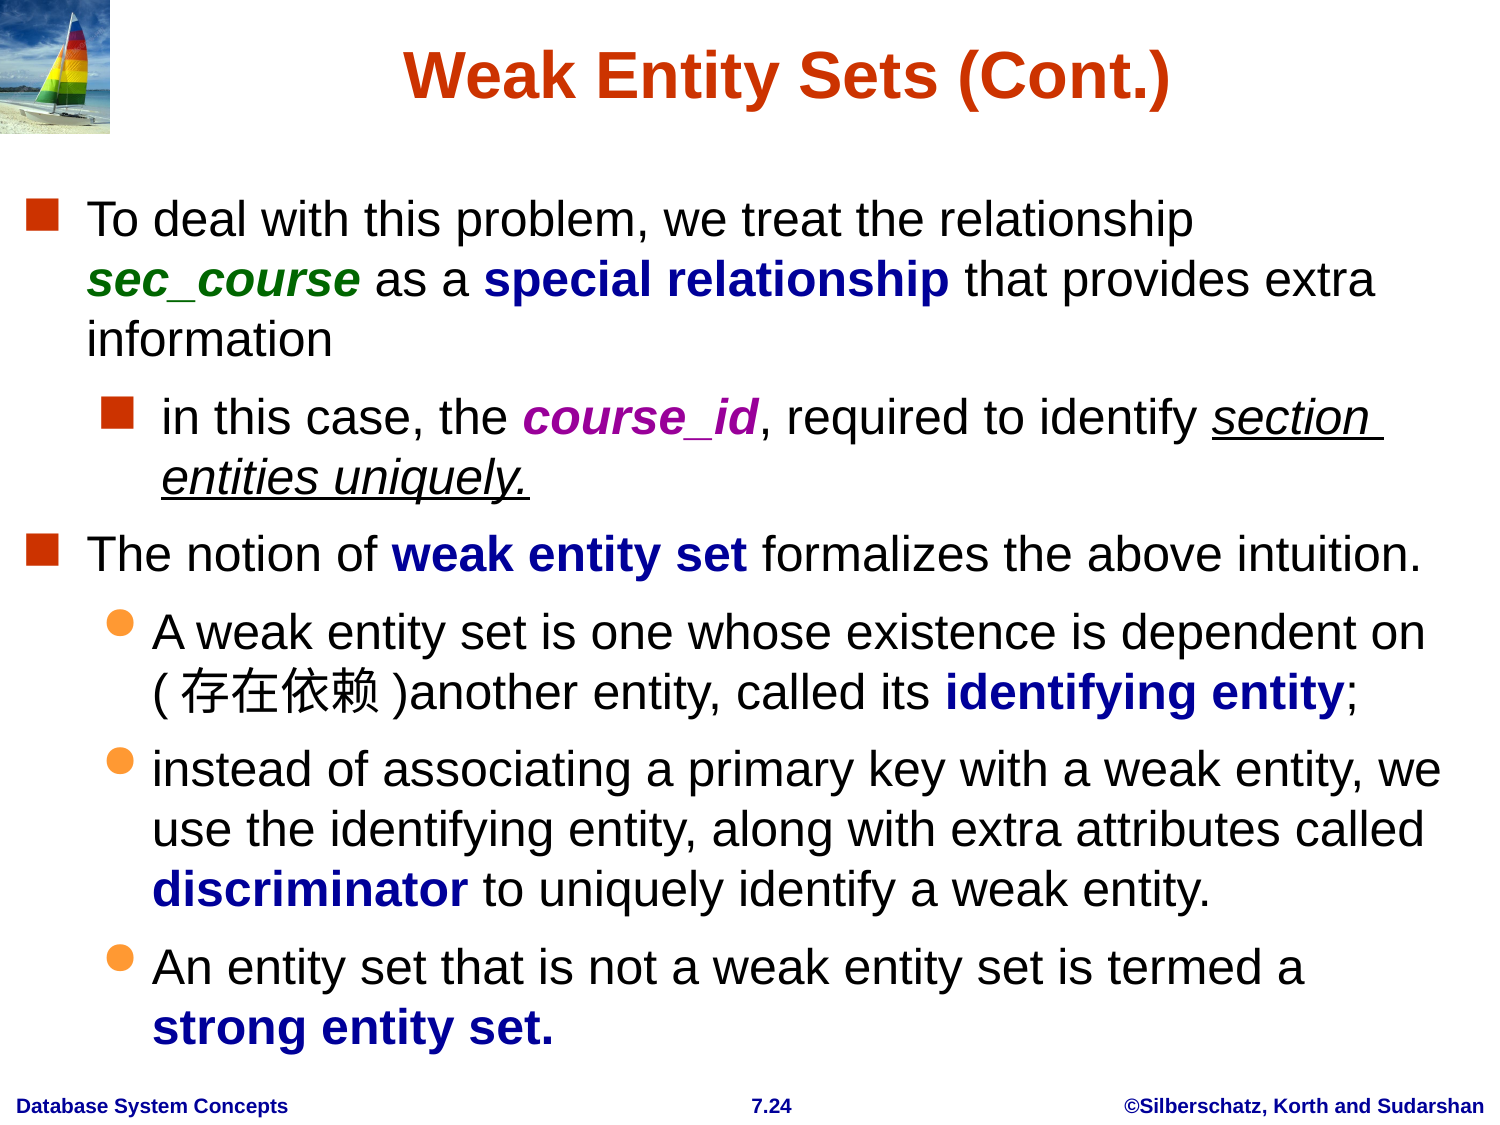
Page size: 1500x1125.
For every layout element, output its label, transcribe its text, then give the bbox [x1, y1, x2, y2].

list To deal with this problem, we treat the relationship sec_course as a special relationship that provides extra information in this case, the course_id, required to identify section entities uniquely. The notion of weak entity set formalizes the above intuition. A weak entity set is one whose existence is dependent on (存在依赖)another entity, called its identifying entity; instead of associating a primary key with a weak entity, we use the identifying entity, along with extra attributes called discriminator to uniquely identify a weak entity. An entity set that is not a weak entity set is termed a strong entity set. [14, 179, 1474, 985]
title Weak Entity Sets (Cont.) [125, 18, 1452, 120]
picture [0, 0, 110, 134]
